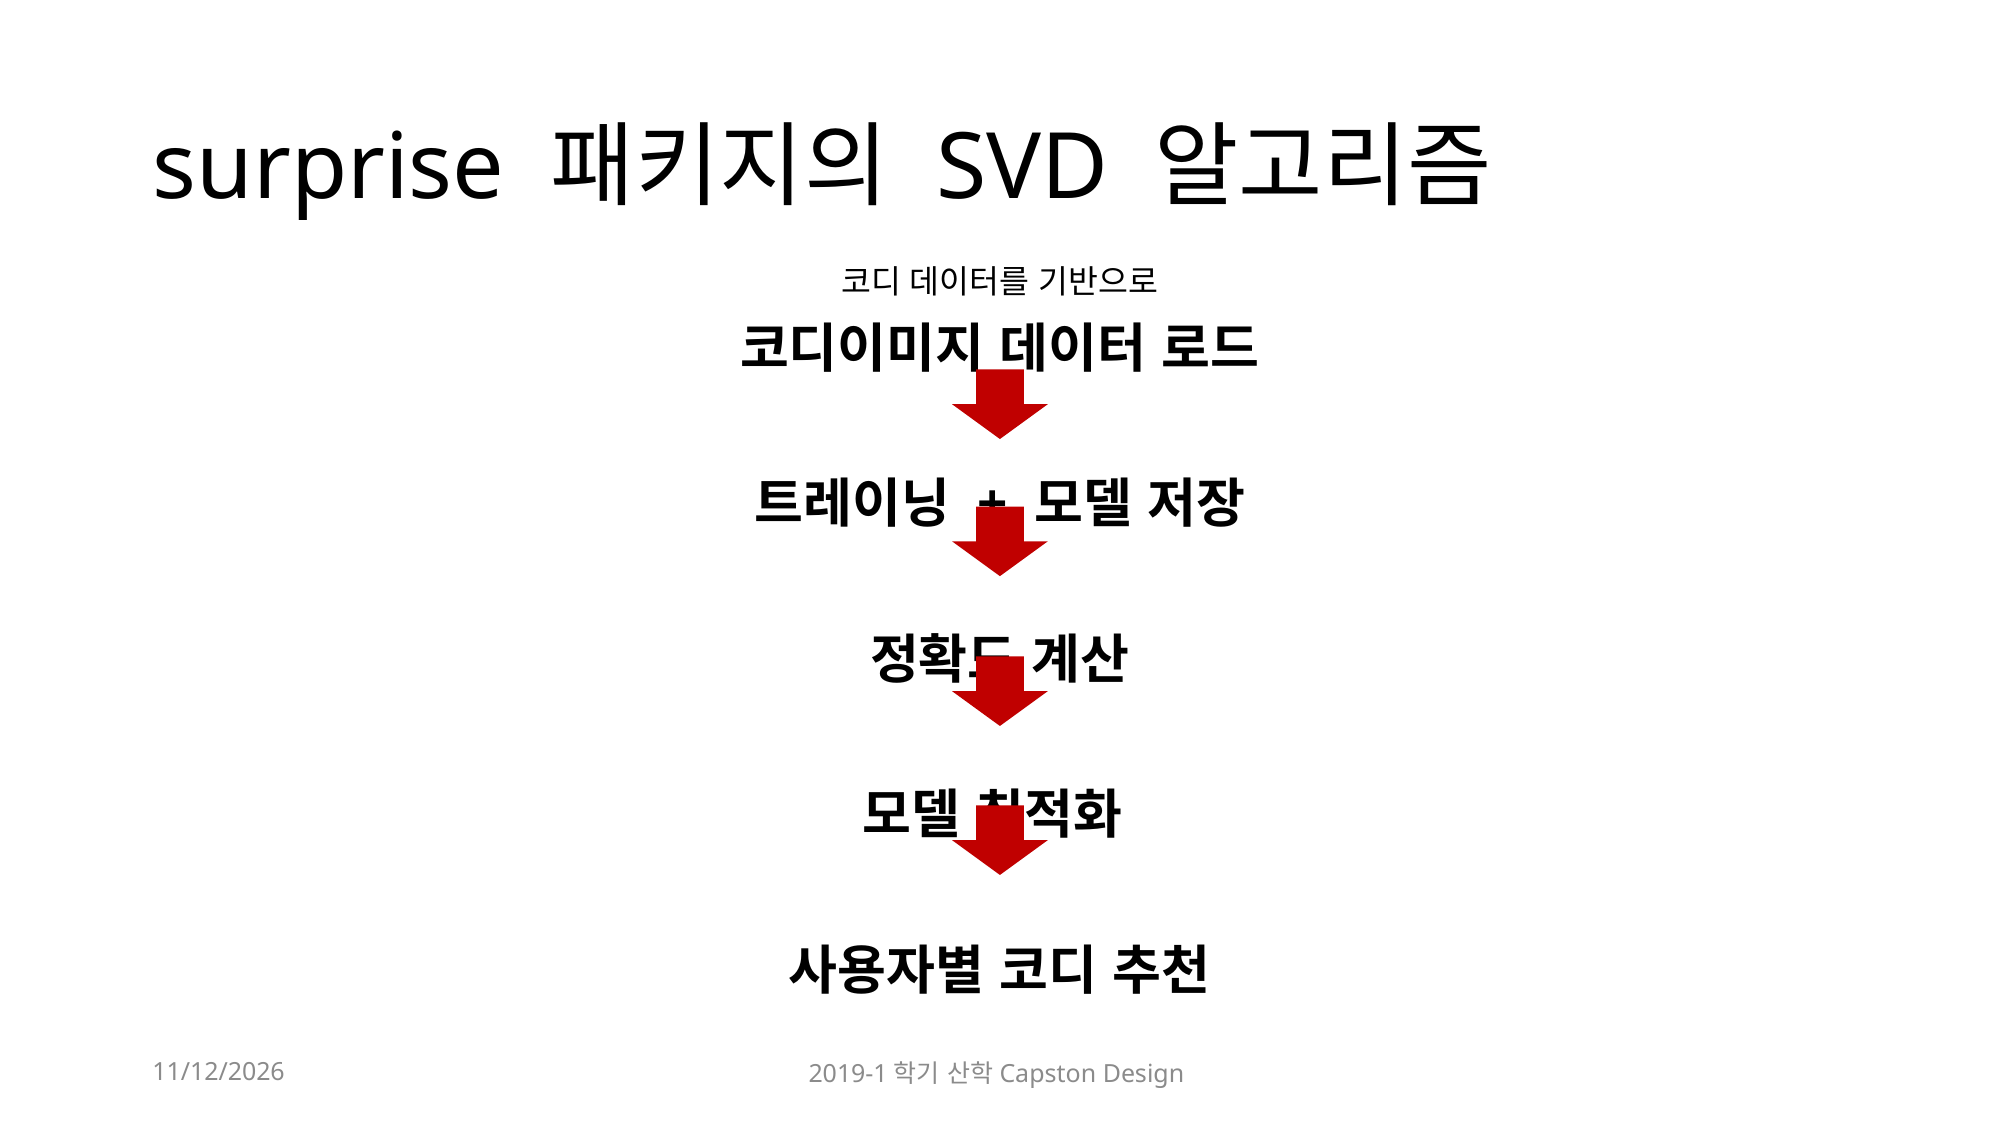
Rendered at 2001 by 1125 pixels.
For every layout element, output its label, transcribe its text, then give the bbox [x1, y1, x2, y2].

text_box [948, 804, 1051, 877]
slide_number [137, 1042, 588, 1103]
text_box [948, 368, 1051, 441]
list 코디 데이터를 기반으로 코디이미지 데이터 로드 트레이닝 + 모델 저장 정확도 계산 모델 최적화 사용자별 코디 추천 [137, 258, 1863, 1014]
text_box [948, 505, 1051, 578]
footer 2019-1학기 산학Capston Design [662, 1042, 1338, 1103]
text_box [948, 655, 1051, 728]
title surprise 패키지의 SVD 알고리즘 [137, 59, 1863, 258]
